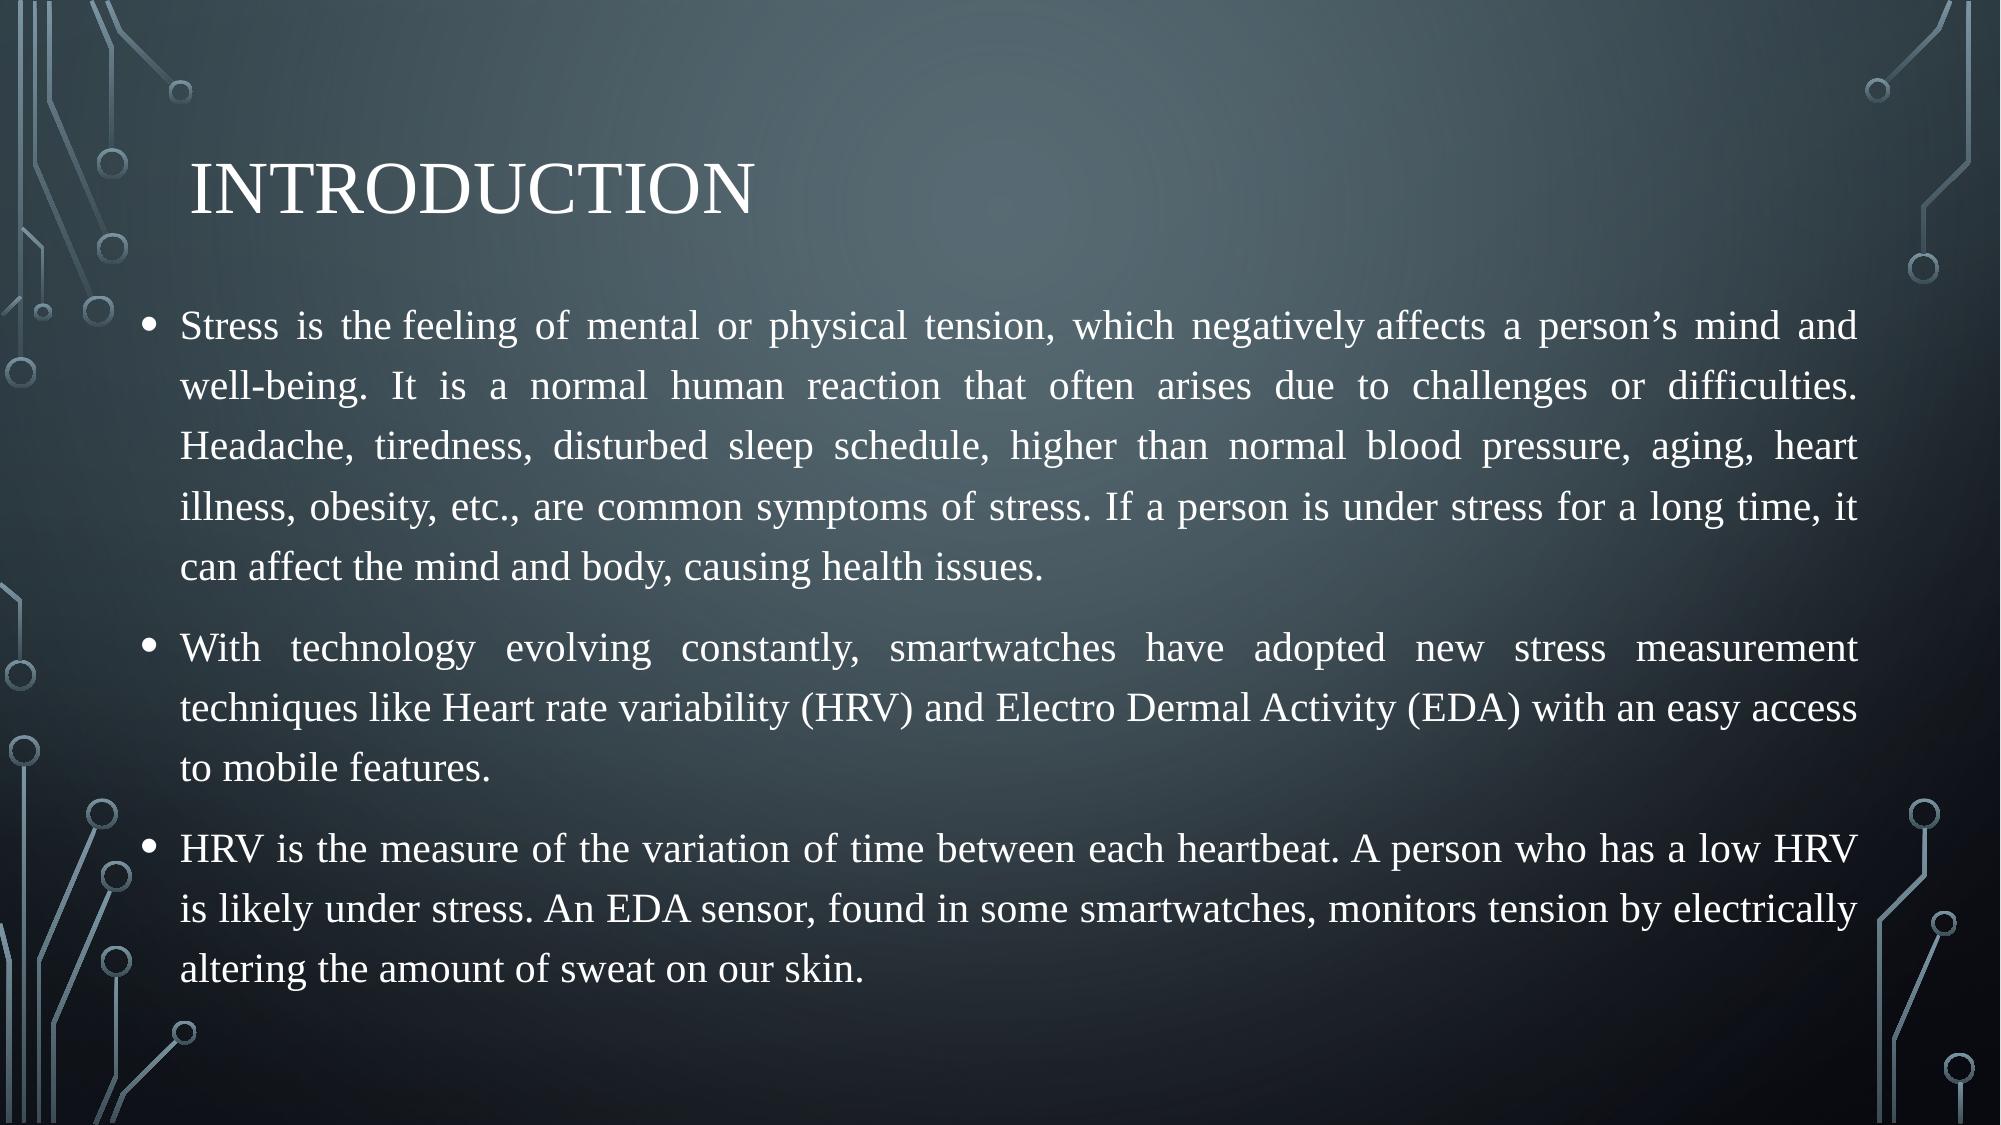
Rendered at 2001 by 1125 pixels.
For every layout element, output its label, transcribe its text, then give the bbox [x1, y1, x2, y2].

list Stress is the feeling of mental or physical tension, which negatively affects a person’s mind and well-being. It is a normal human reaction that often arises due to challenges or difficulties. Headache, tiredness, disturbed sleep schedule, higher than normal blood pressure, aging, heart illness, obesity, etc., are common symptoms of stress. If a person is under stress for a long time, it can affect the mind and body, causing health issues. With technology evolving constantly, smartwatches have adopted new stress measurement techniques like Heart rate variability (HRV) and Electro Dermal Activity (EDA) with an easy access to mobile features. HRV is the measure of the variation of time between each heartbeat. A person who has a low HRV is likely under stress. An EDA sensor, found in some smartwatches, monitors tension by electrically altering the amount of sweat on our skin. [125, 280, 1875, 1004]
title INTRODUCTION [174, 67, 1800, 280]
